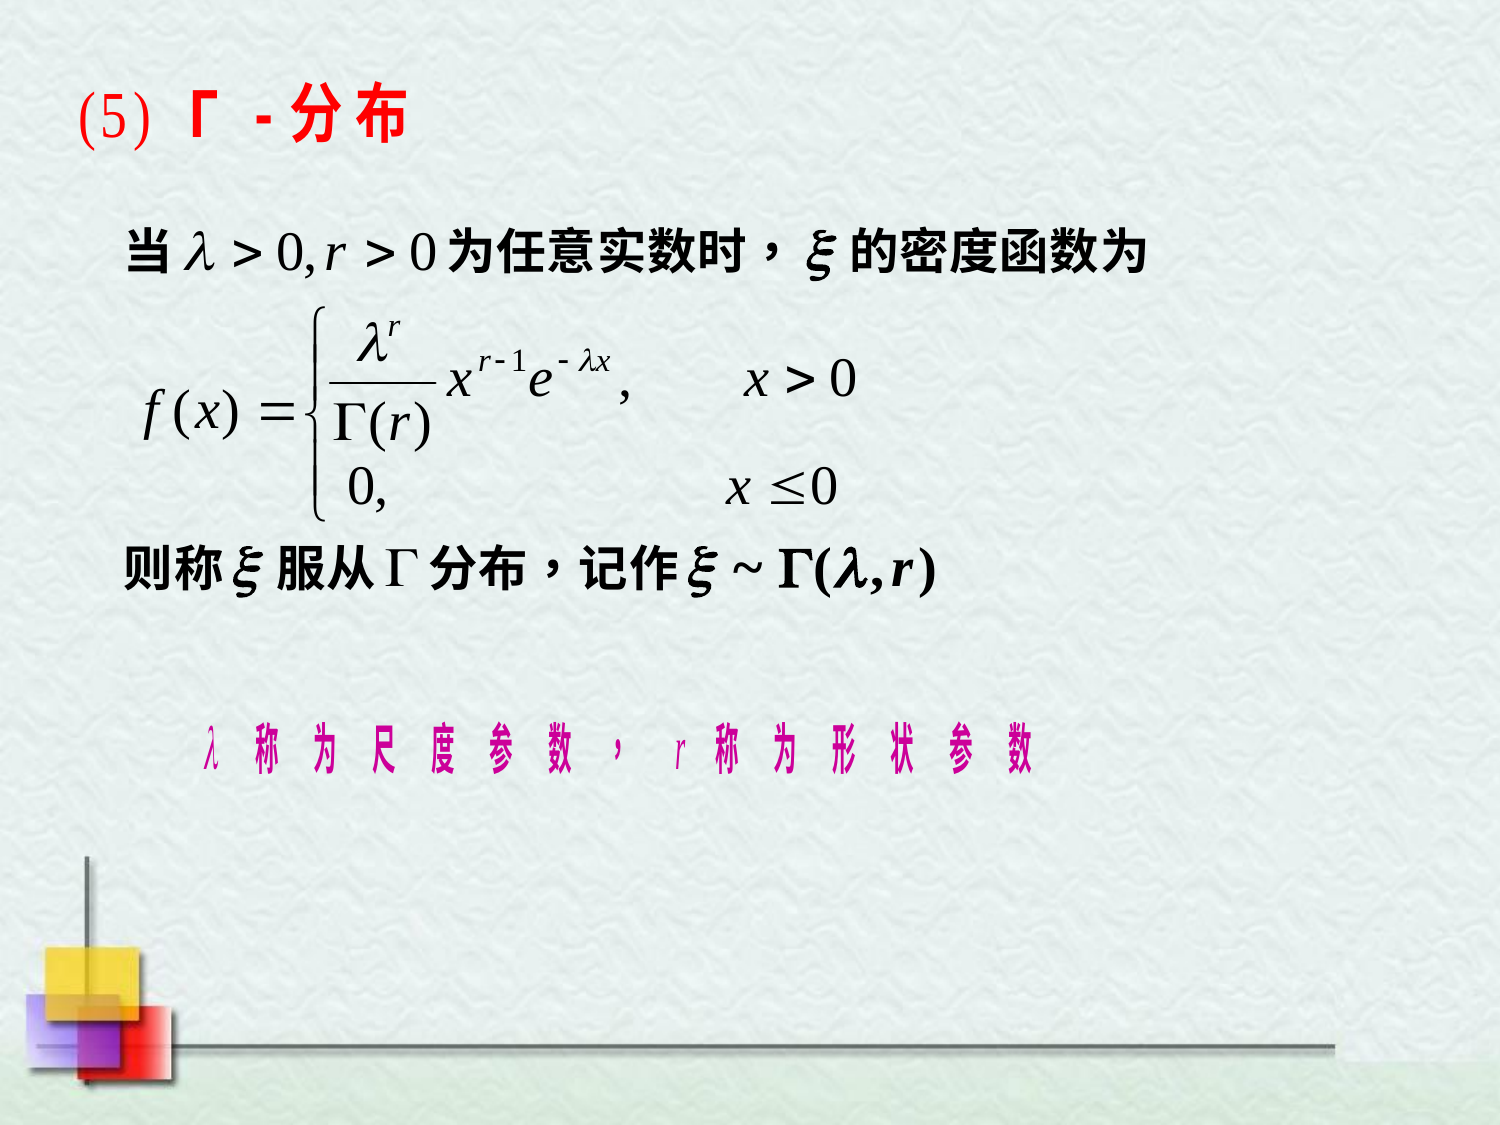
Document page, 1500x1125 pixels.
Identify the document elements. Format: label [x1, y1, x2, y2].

picture [0, 0, 1500, 1125]
text_box [194, 702, 1069, 786]
text_box [78, 71, 687, 200]
text_box [123, 218, 1295, 684]
